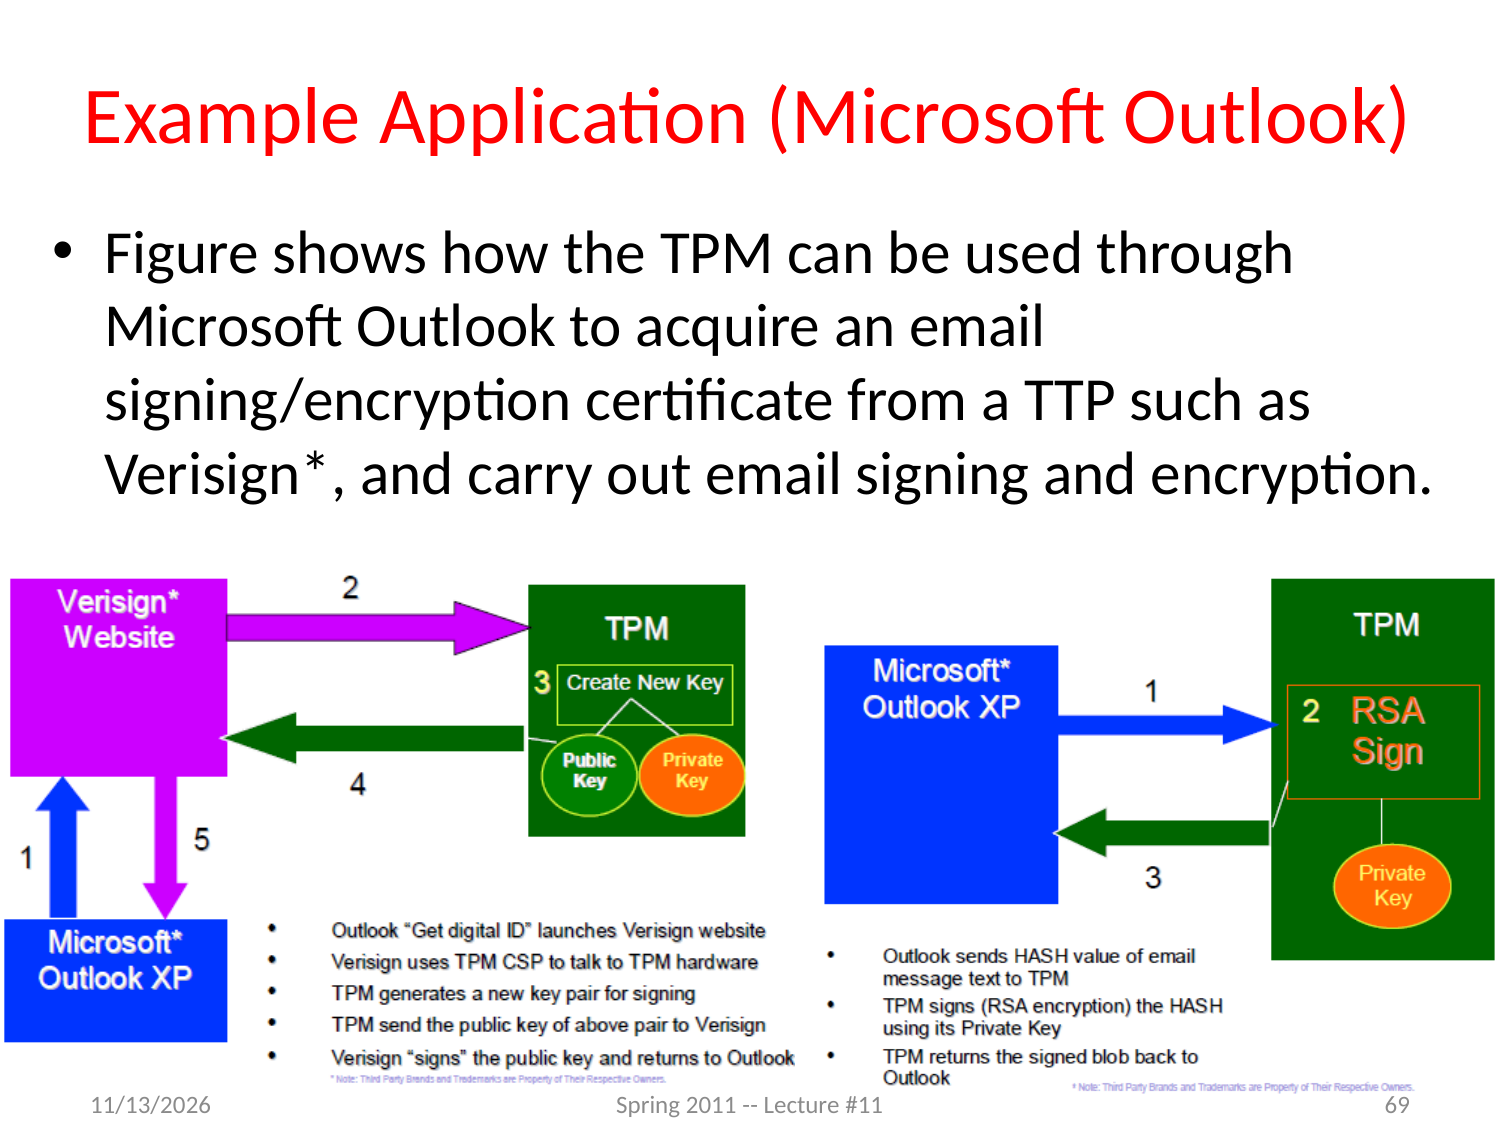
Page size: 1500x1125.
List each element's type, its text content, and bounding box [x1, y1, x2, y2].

slide_number 69 [1074, 1103, 1425, 1125]
footer Spring 2011 -- Lecture #11 [512, 1073, 988, 1125]
picture [822, 574, 1500, 1095]
picture [0, 573, 796, 1086]
title Example Application (Microsoft Outlook) [39, 17, 1458, 204]
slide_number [75, 1094, 425, 1125]
list Figure shows how the TPM can be used through Microsoft Outlook to acquire an email signing/encryption certificate from a TTP such as Verisign*, and carry out email signing and encryption. [37, 204, 1460, 590]
